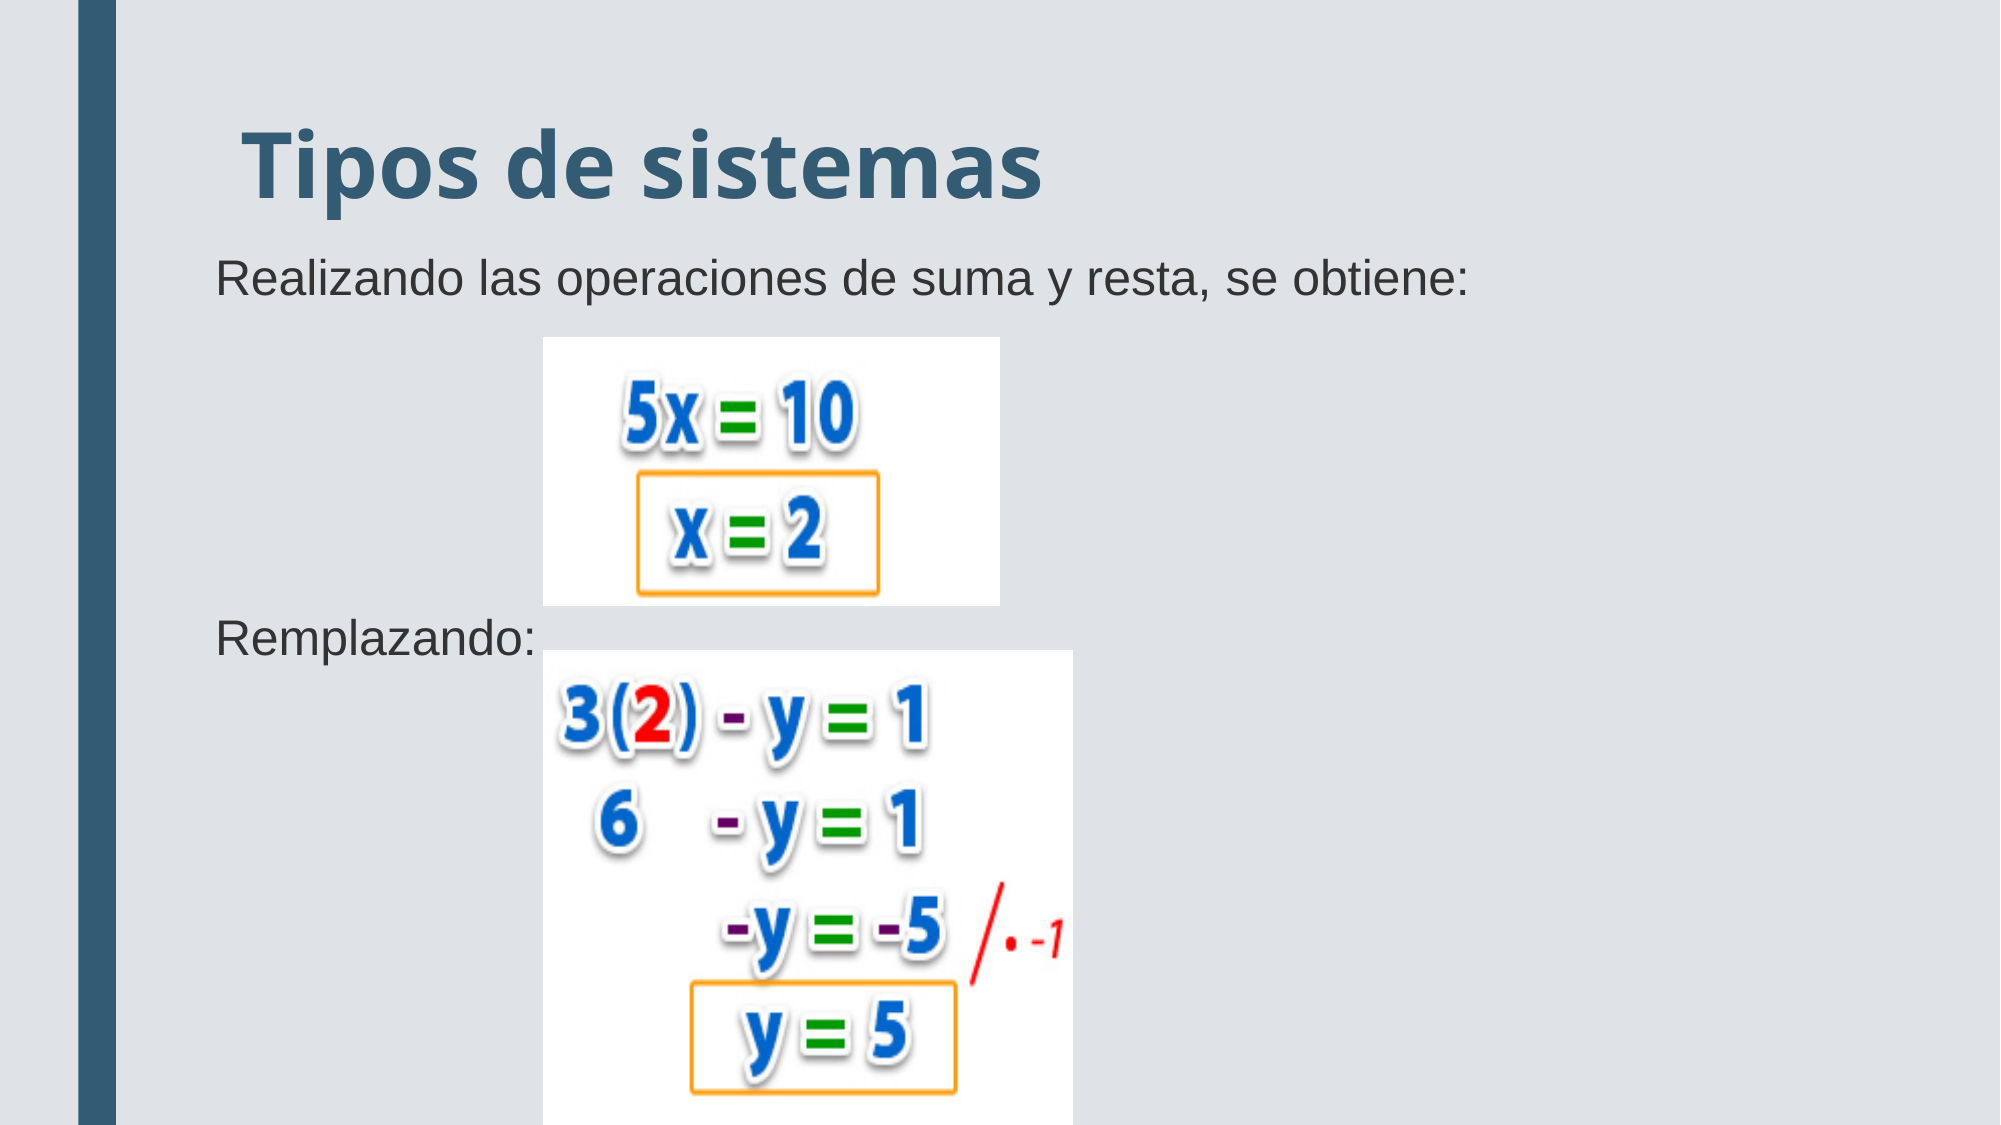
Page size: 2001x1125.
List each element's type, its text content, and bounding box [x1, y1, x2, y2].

picture [543, 650, 1073, 1125]
title Tipos de sistemas [225, 112, 1800, 357]
picture [543, 337, 1001, 606]
text_box Realizando las operaciones de suma y resta, se obtiene: Remplazando: [199, 237, 1775, 973]
